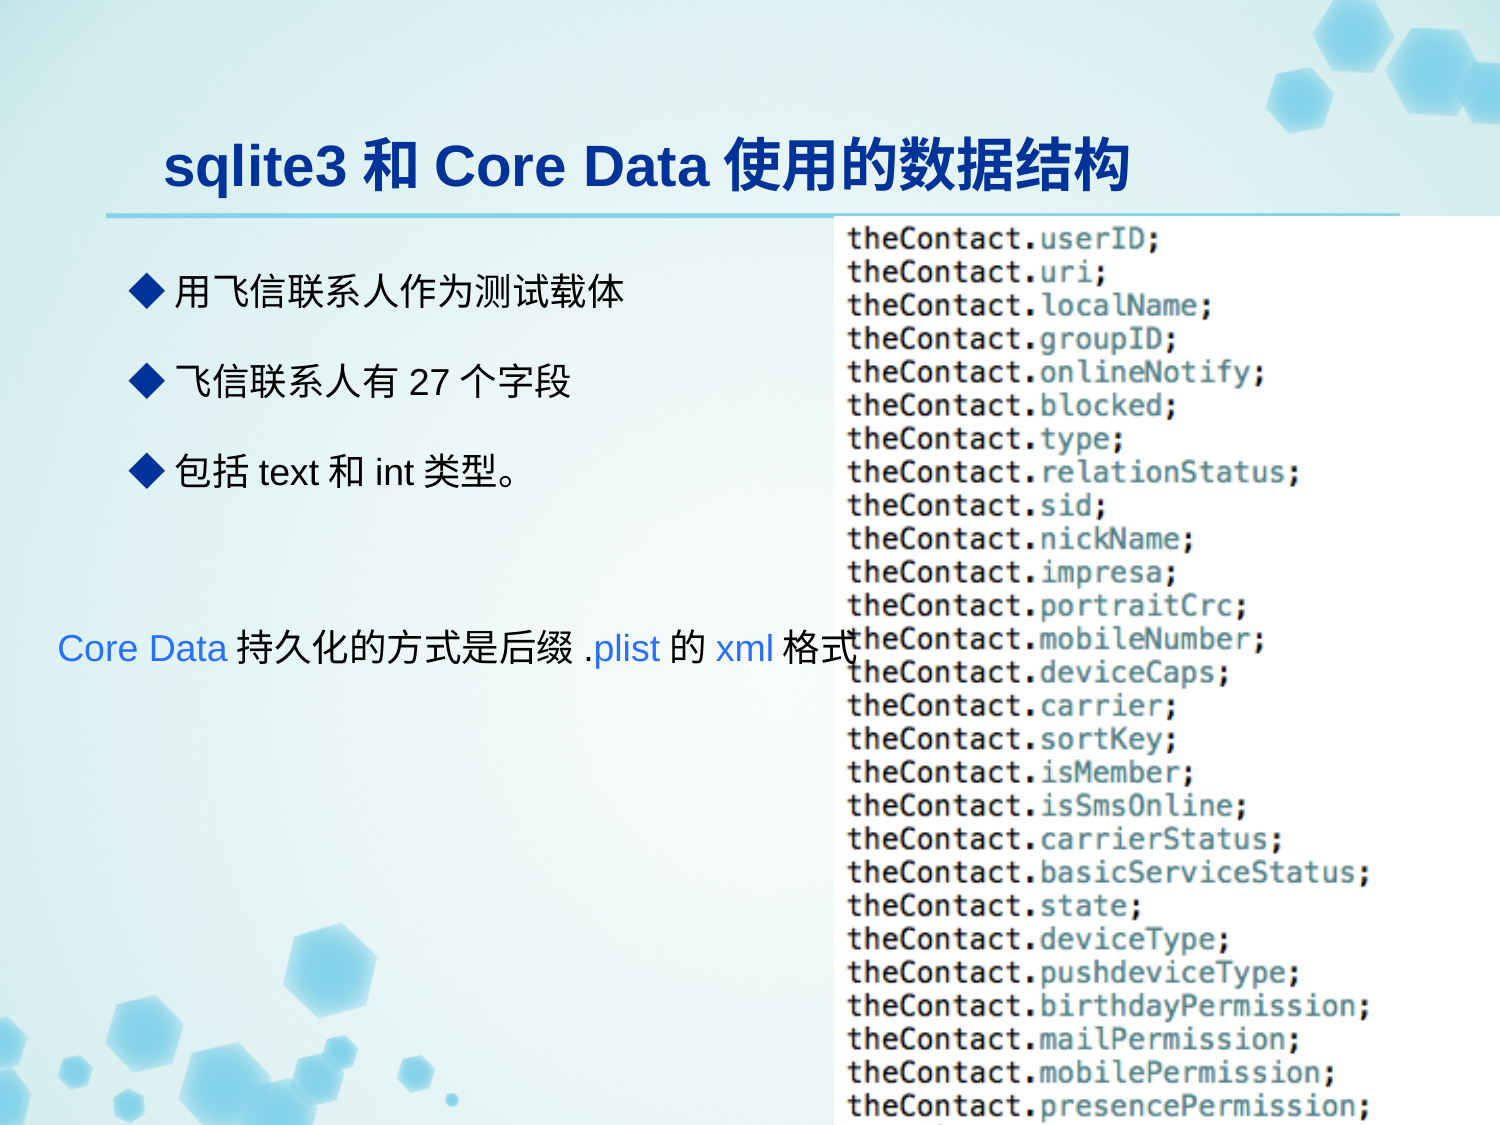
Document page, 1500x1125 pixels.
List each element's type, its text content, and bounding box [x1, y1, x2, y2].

picture [0, 0, 1500, 1125]
text_box ◆用飞信联系人作为测试载体 ◆飞信联系人有27个字段 ◆包括text和int类型。 [113, 260, 771, 501]
text_box Core Data持久化的方式是后缀.plist的xml格式 [42, 616, 829, 677]
text_box sqlite3和Core Data使用的数据结构 [148, 120, 1147, 205]
